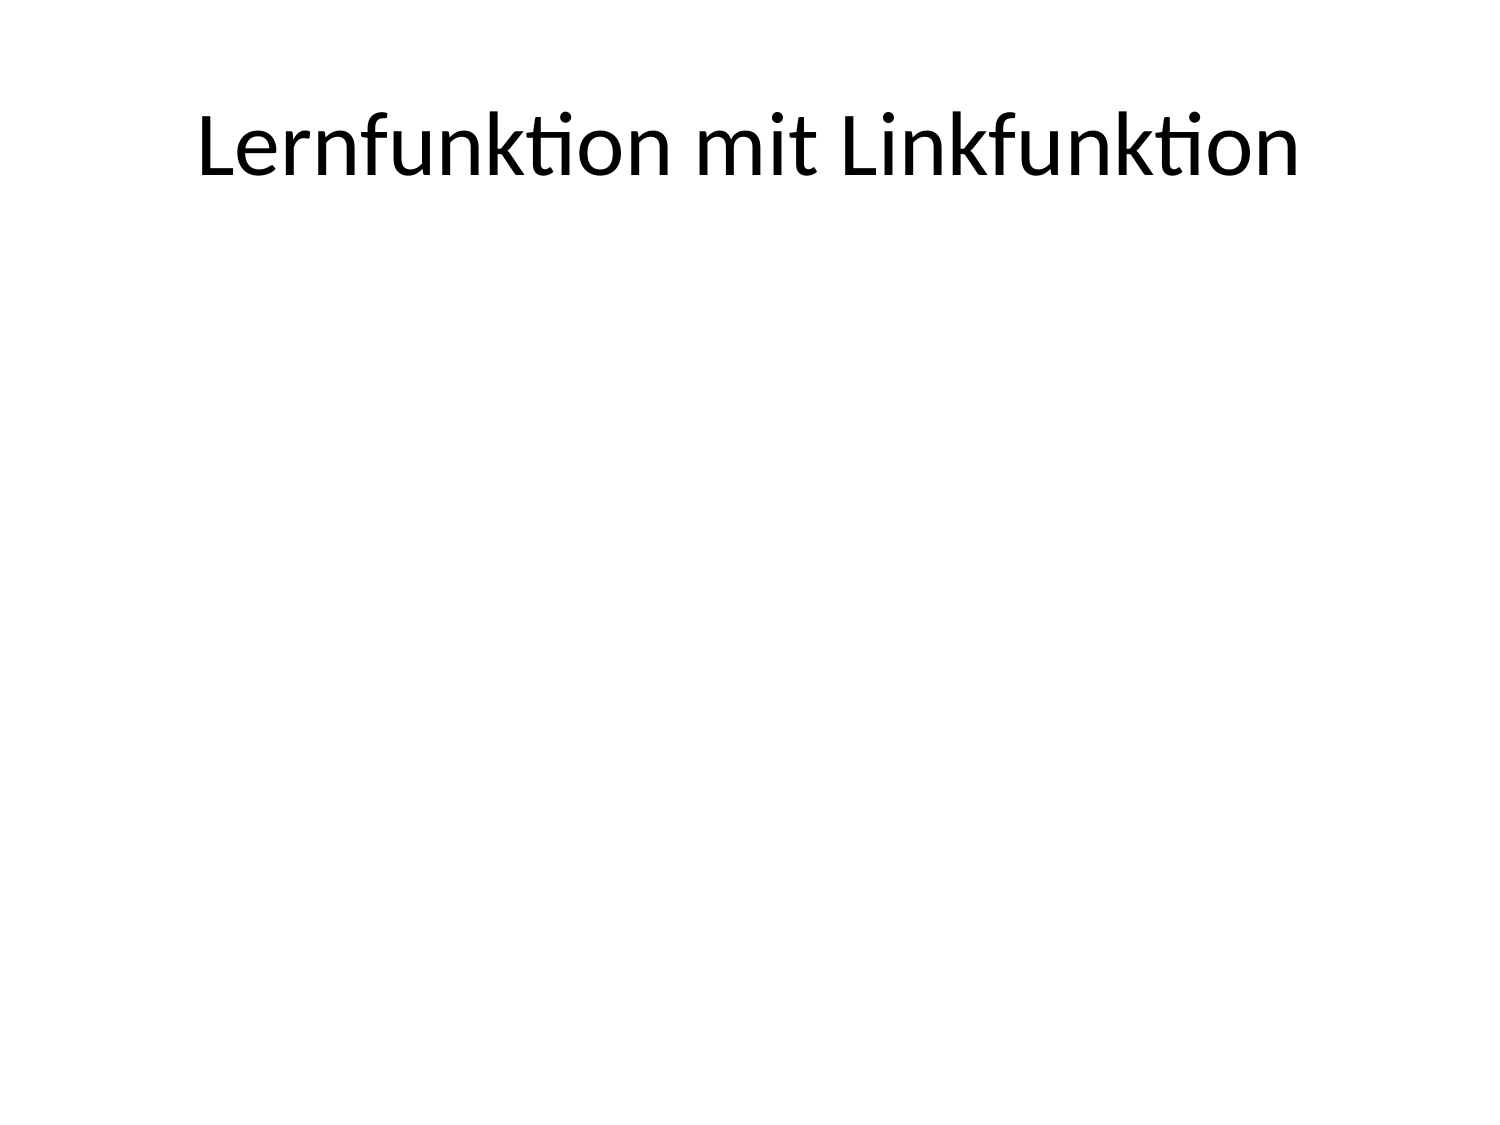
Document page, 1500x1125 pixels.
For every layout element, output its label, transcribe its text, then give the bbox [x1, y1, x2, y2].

title Lernfunktion mit Linkfunktion [75, 45, 1425, 233]
